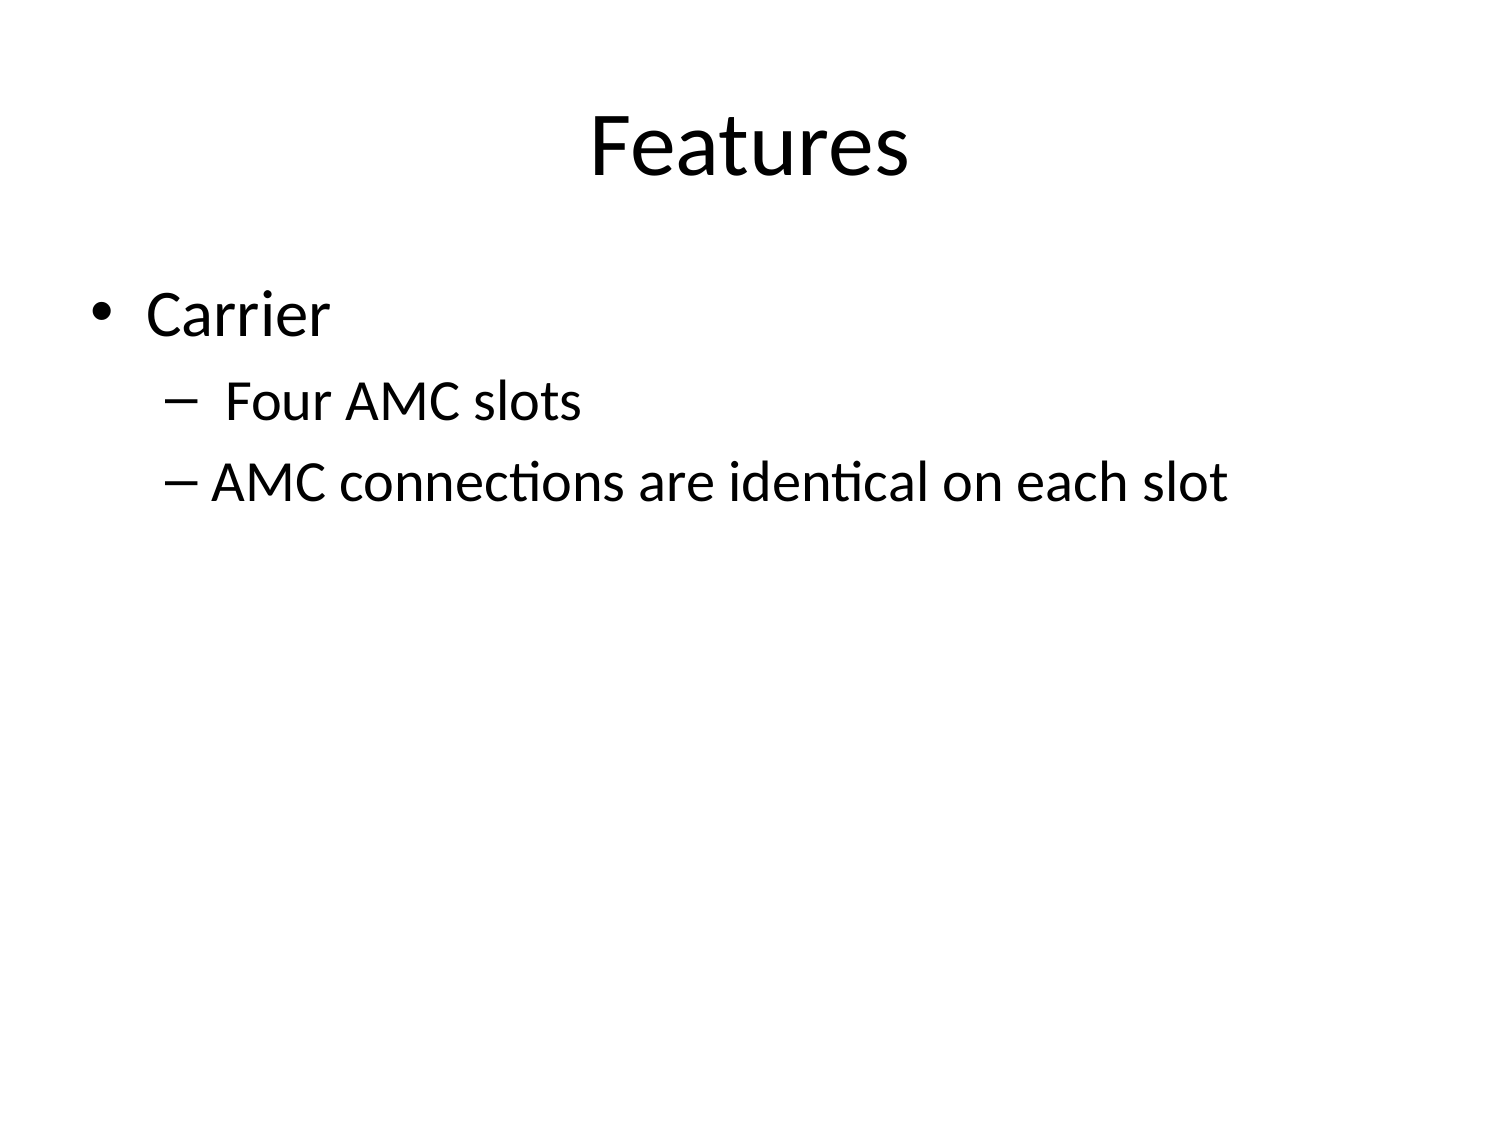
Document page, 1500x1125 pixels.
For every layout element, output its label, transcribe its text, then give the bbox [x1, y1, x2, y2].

title Features [75, 45, 1425, 233]
list Carrier Four AMC slots AMC connections are identical on each slot [75, 262, 1425, 1005]
